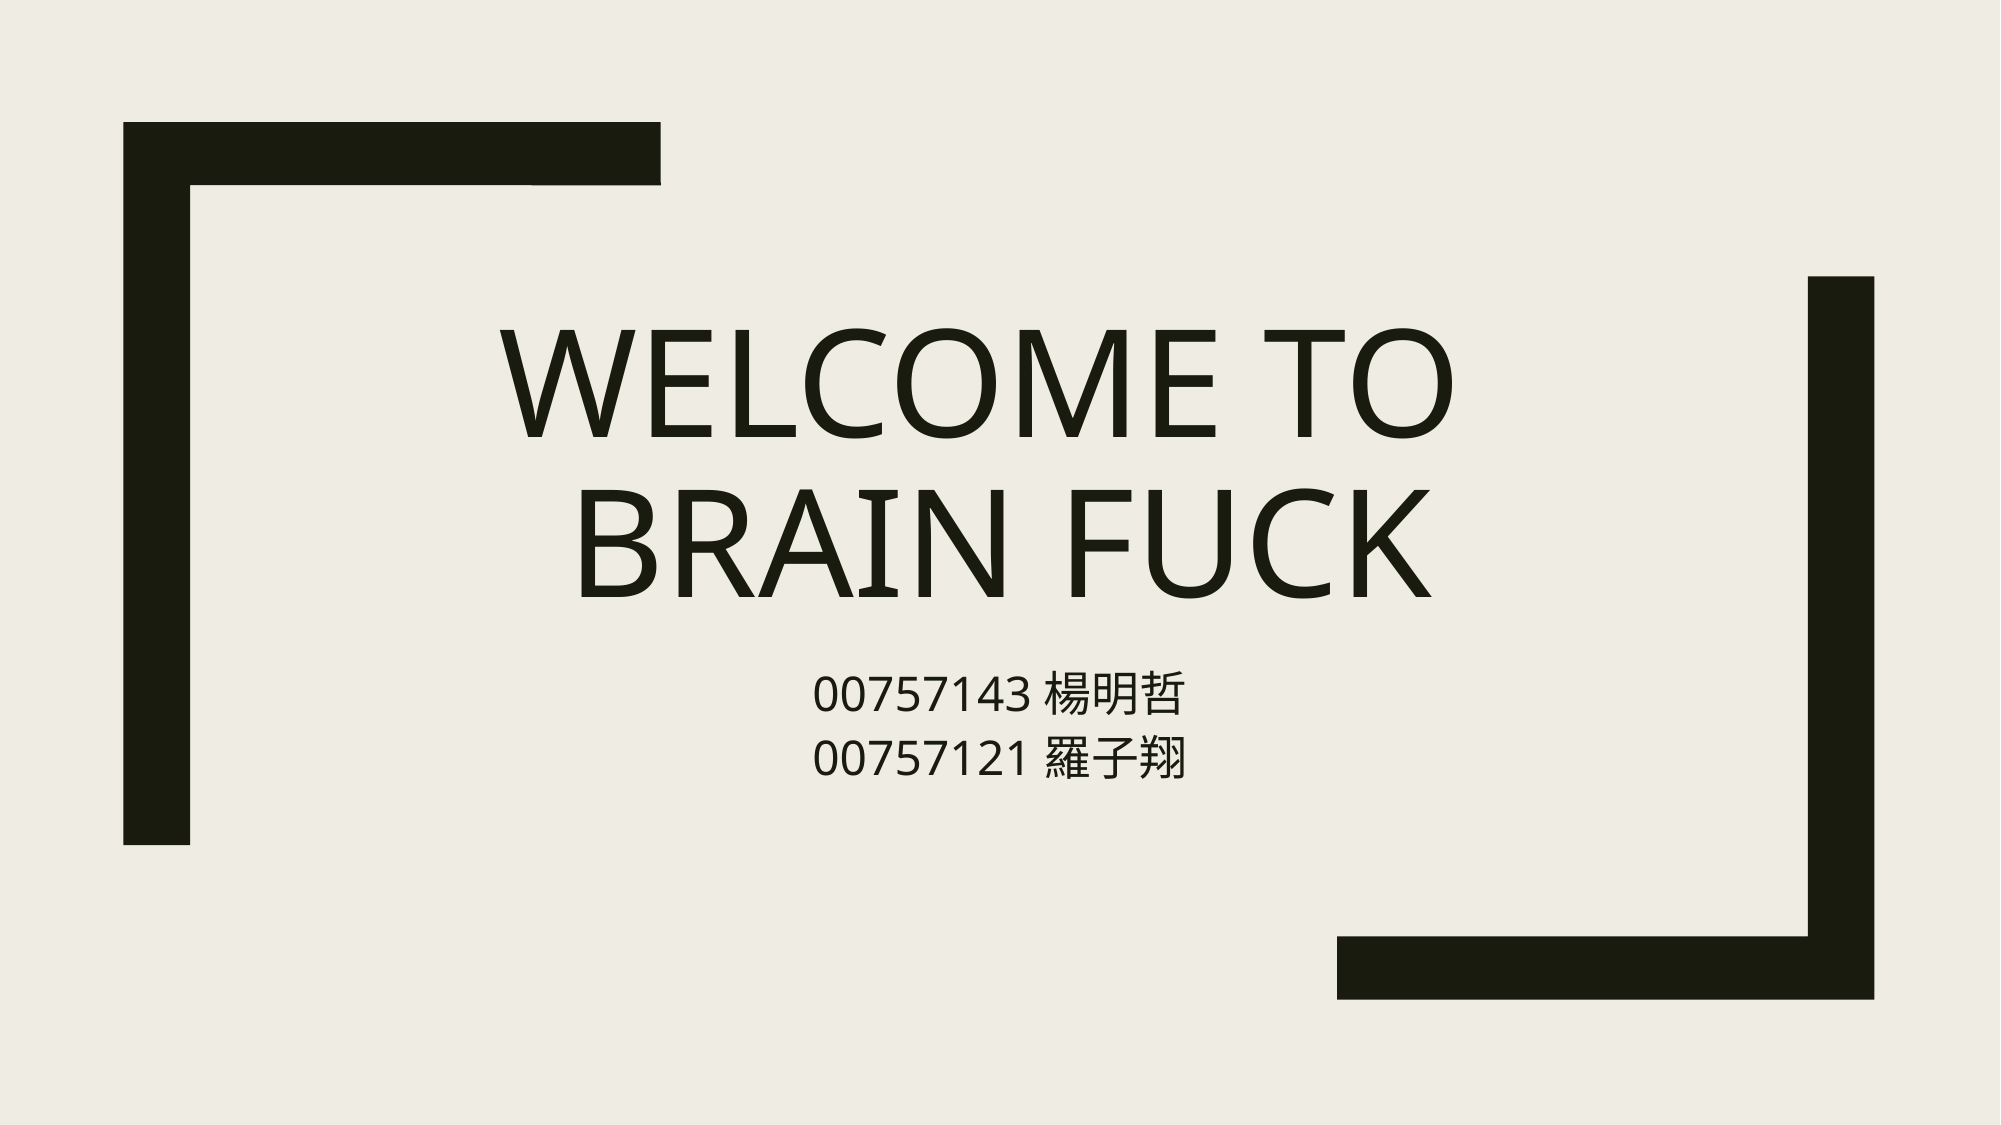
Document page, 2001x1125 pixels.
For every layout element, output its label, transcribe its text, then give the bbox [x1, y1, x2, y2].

title Welcome to Brain Fuck [314, 293, 1686, 638]
subtitle 00757143楊明哲 00757121羅子翔 [439, 649, 1561, 828]
